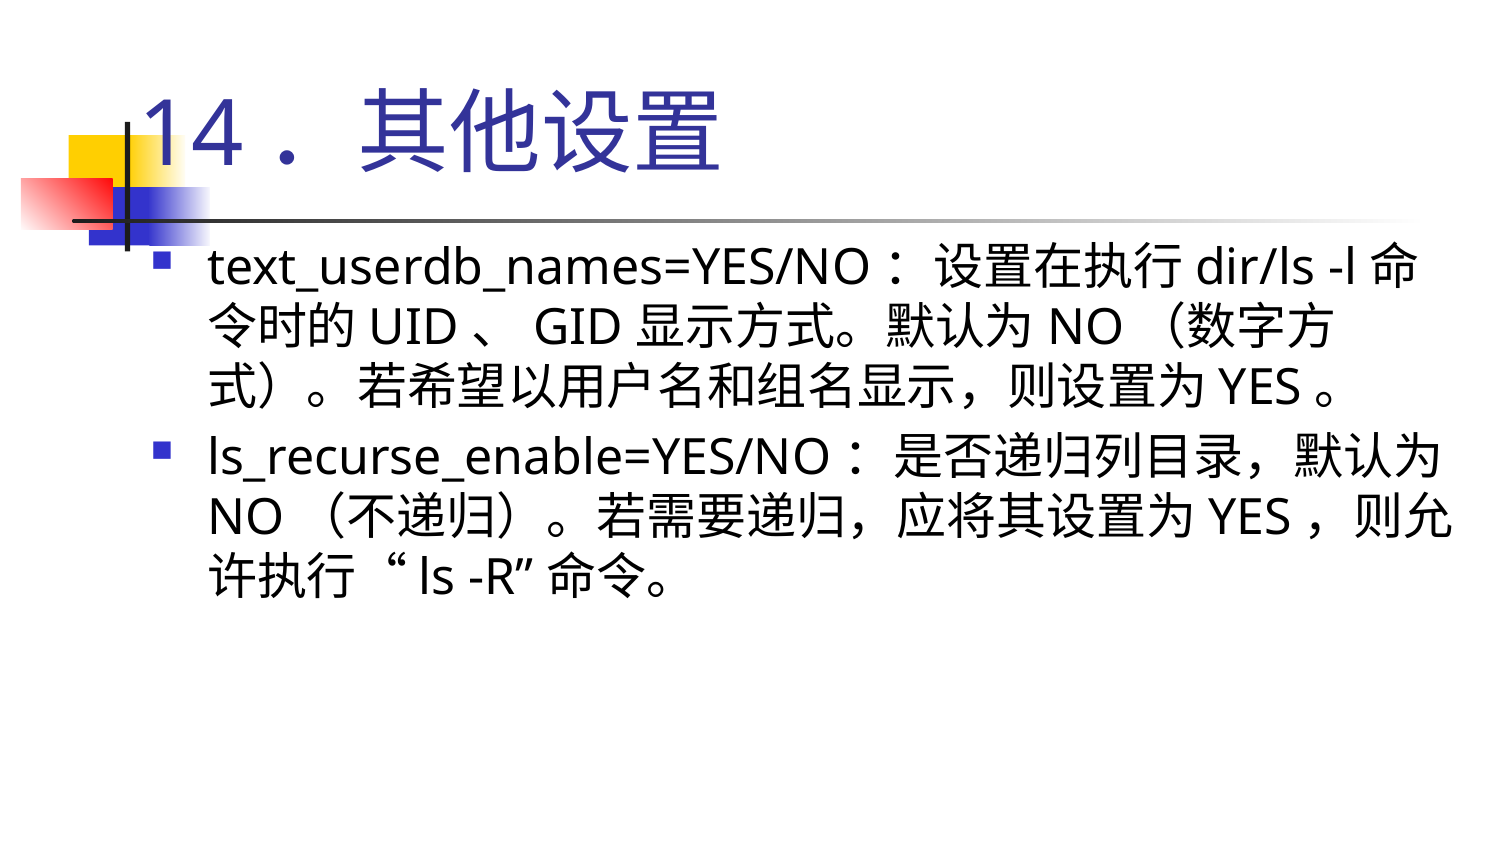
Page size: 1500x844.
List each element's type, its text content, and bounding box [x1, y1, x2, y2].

title 14．其他设置 [123, 49, 1462, 192]
list text_userdb_names=YES/NO：设置在执行dir/ls -l命令时的UID、GID显示方式。默认为NO（数字方式）。若希望以用户名和组名显示，则设置为YES。 ls_recurse_enable=YES/NO：是否递归列目录，默认为NO（不递归）。若需要递归，应将其设置为YES，则允许执行“ls -R”命令。 [135, 226, 1469, 768]
